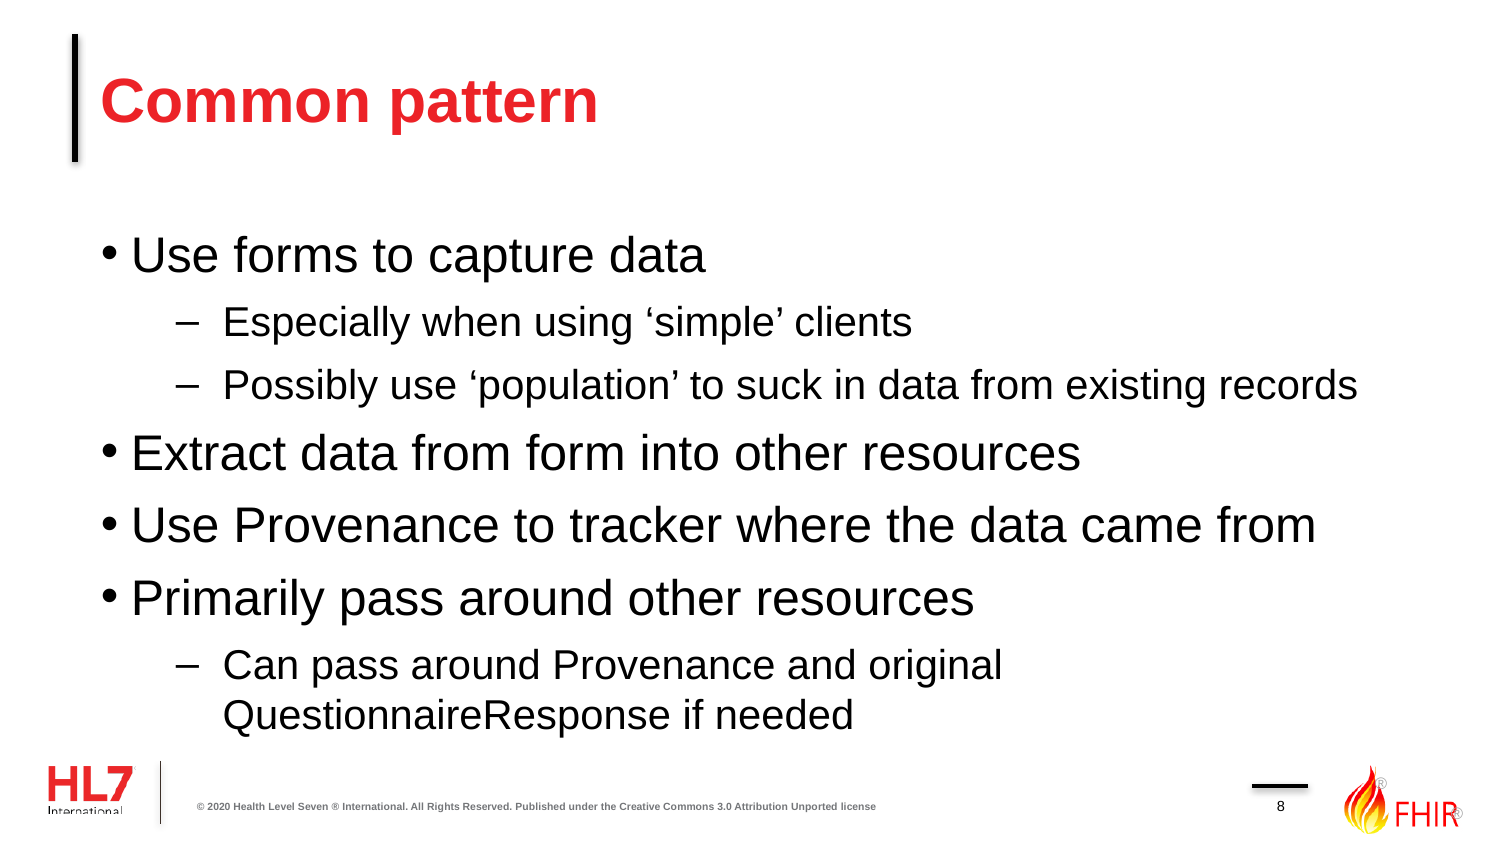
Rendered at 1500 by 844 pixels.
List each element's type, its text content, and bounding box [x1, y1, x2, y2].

slide_number 8 [1258, 786, 1304, 814]
title Common pattern [100, 33, 1451, 163]
picture [1339, 760, 1463, 837]
footer © 2020 Health Level Seven ® International. All Rights Reserved. Published under the Creative Commons 3.0 Attribution Unported license [196, 786, 941, 813]
list Use forms to capture data Especially when using ‘simple’ clients Possibly use ‘population’ to suck in data from existing records Extract data from form into other resources Use Provenance to tracker where the data came from Primarily pass around other resources Can pass around Provenance and original QuestionnaireResponse if needed [100, 222, 1451, 731]
